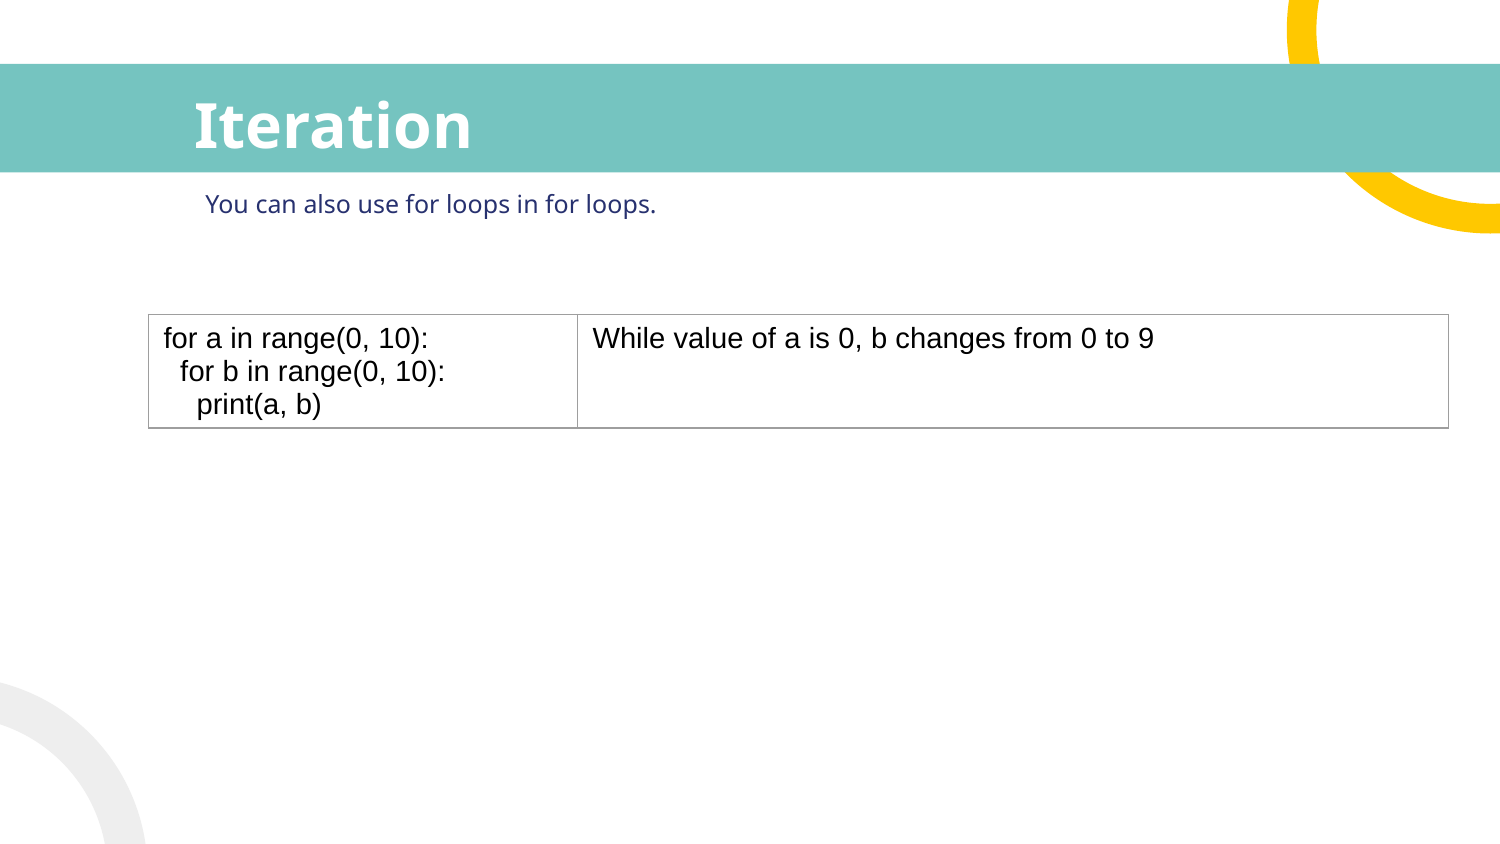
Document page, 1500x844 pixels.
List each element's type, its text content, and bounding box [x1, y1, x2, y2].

subtitle You can also use for loops in for loops. [115, 173, 1385, 422]
title Iteration [179, 71, 1449, 166]
table_header for a in range(0, 10): for b in range(0, 10): print(a, b) [149, 315, 577, 427]
table_header While value of a is 0, b changes from 0 to 9 [578, 315, 1448, 427]
